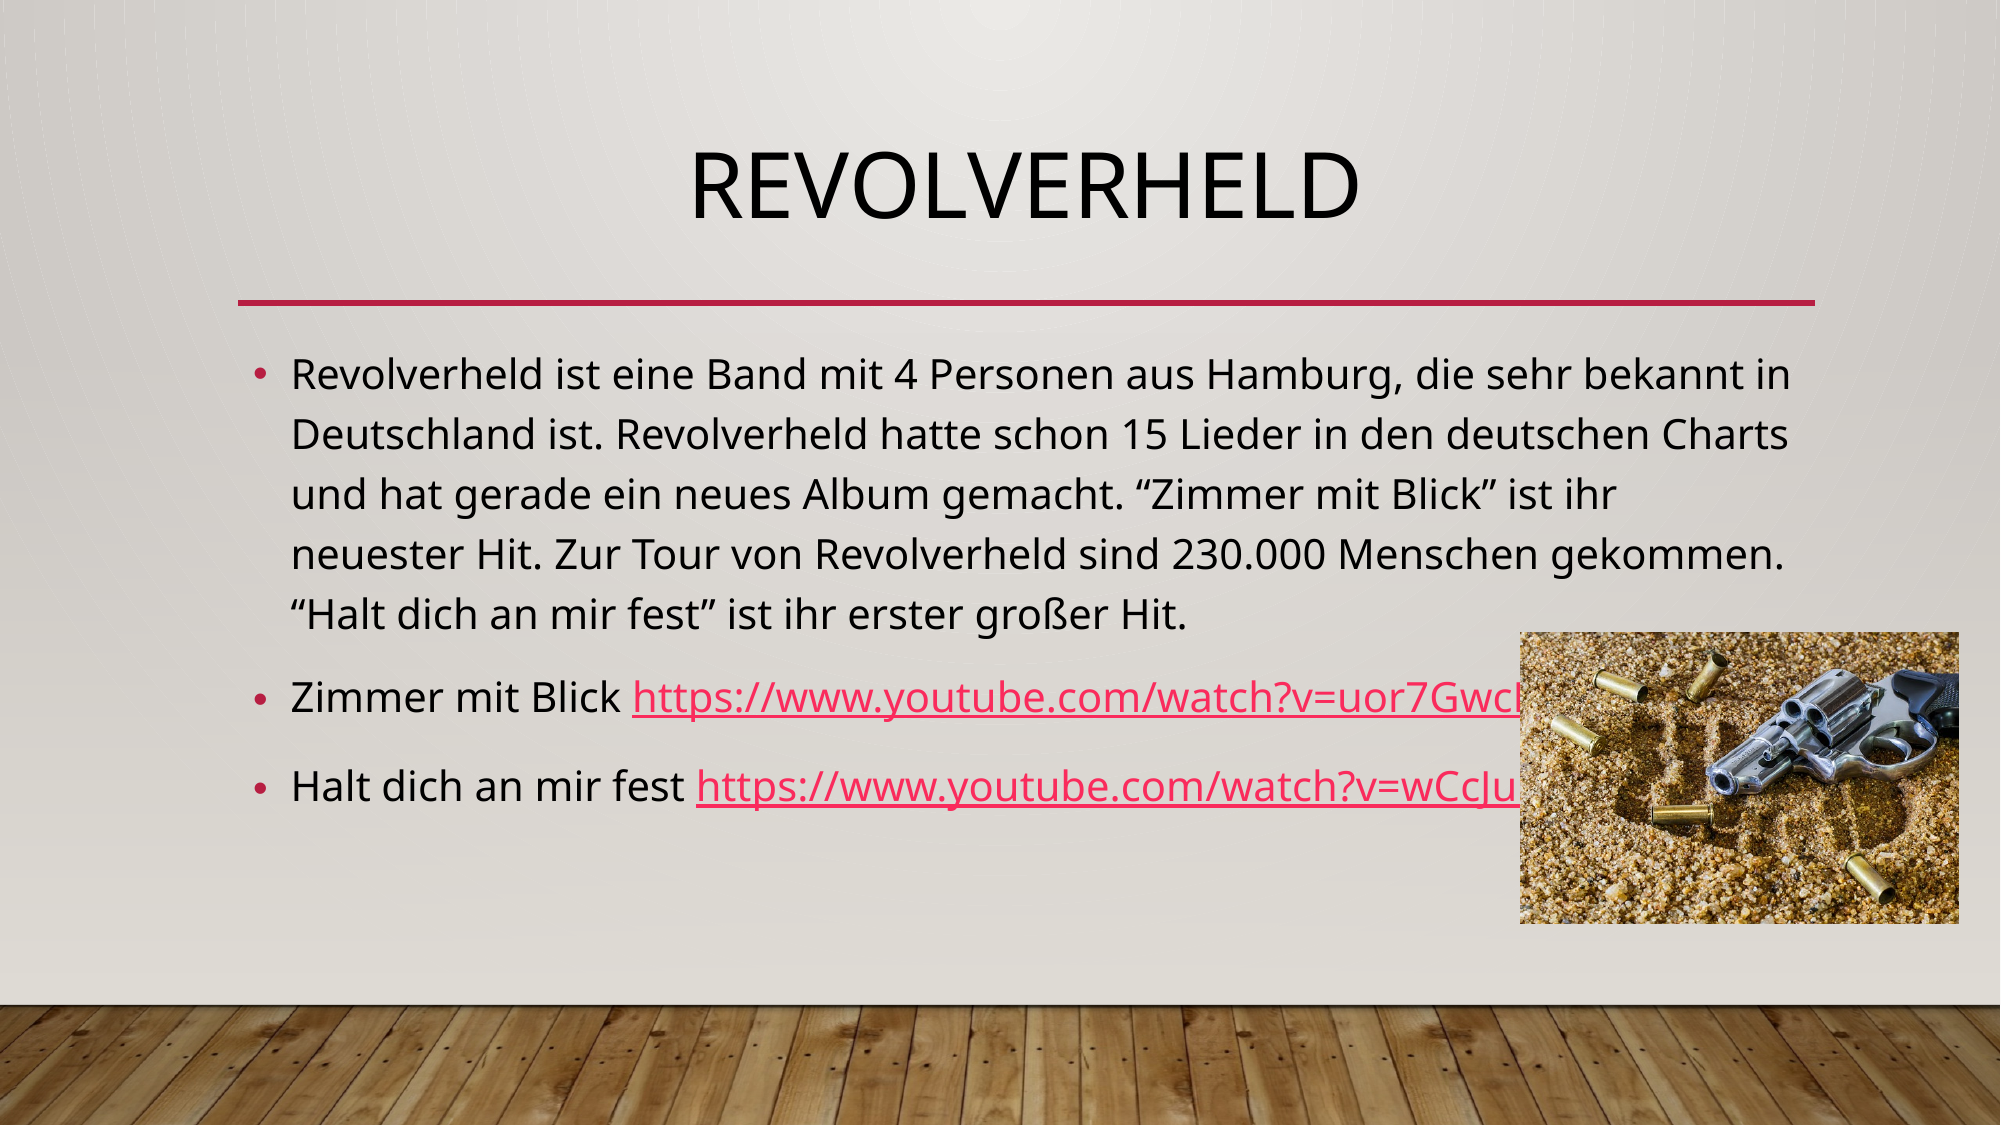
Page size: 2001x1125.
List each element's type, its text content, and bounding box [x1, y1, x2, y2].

picture [0, 1005, 2000, 1125]
list Revolverheld ist eine Band mit 4 Personen aus Hamburg, die sehr bekannt in Deutschland ist. Revolverheld hatte schon 15 Lieder in den deutschen Charts und hat gerade ein neues Album gemacht. “Zimmer mit Blick” ist ihr neuester Hit. Zur Tour von Revolverheld sind 230.000 Menschen gekommen. “Halt dich an mir fest” ist ihr erster großer Hit. Zimmer mit Blick https://www.youtube.com/watch?v=uor7GwcDOhU Halt dich an mir fest https://www.youtube.com/watch?v=wCcJuN47UcY [238, 330, 1814, 897]
title Revolverheld [238, 131, 1814, 305]
picture [1520, 631, 1959, 924]
